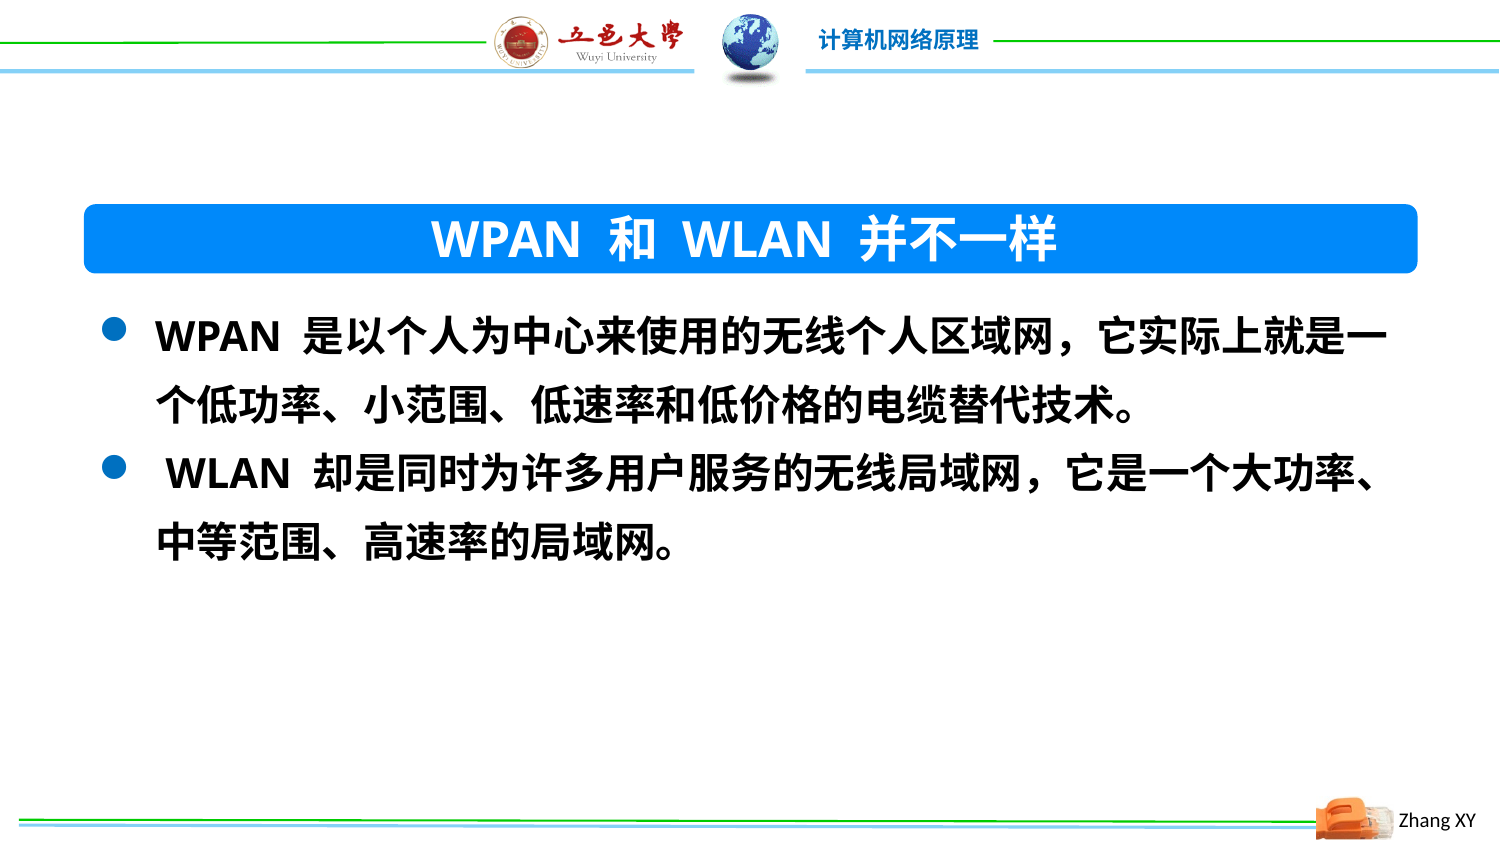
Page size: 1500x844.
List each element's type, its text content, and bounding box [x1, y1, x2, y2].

text_box WPAN 和 WLAN 并不一样 [416, 199, 1085, 275]
text_box WPAN 是以个人为中心来使用的无线个人区域网，它实际上就是一个低功率、小范围、低速率和低价格的电缆替代技术。 WLAN 却是同时为许多用户服务的无线局域网，它是一个大功率、中等范围、高速率的局域网。 [83, 283, 1442, 574]
picture [720, 12, 780, 88]
picture [1316, 796, 1394, 840]
picture [494, 15, 697, 69]
text_box [83, 204, 416, 274]
text_box [1085, 204, 1418, 274]
